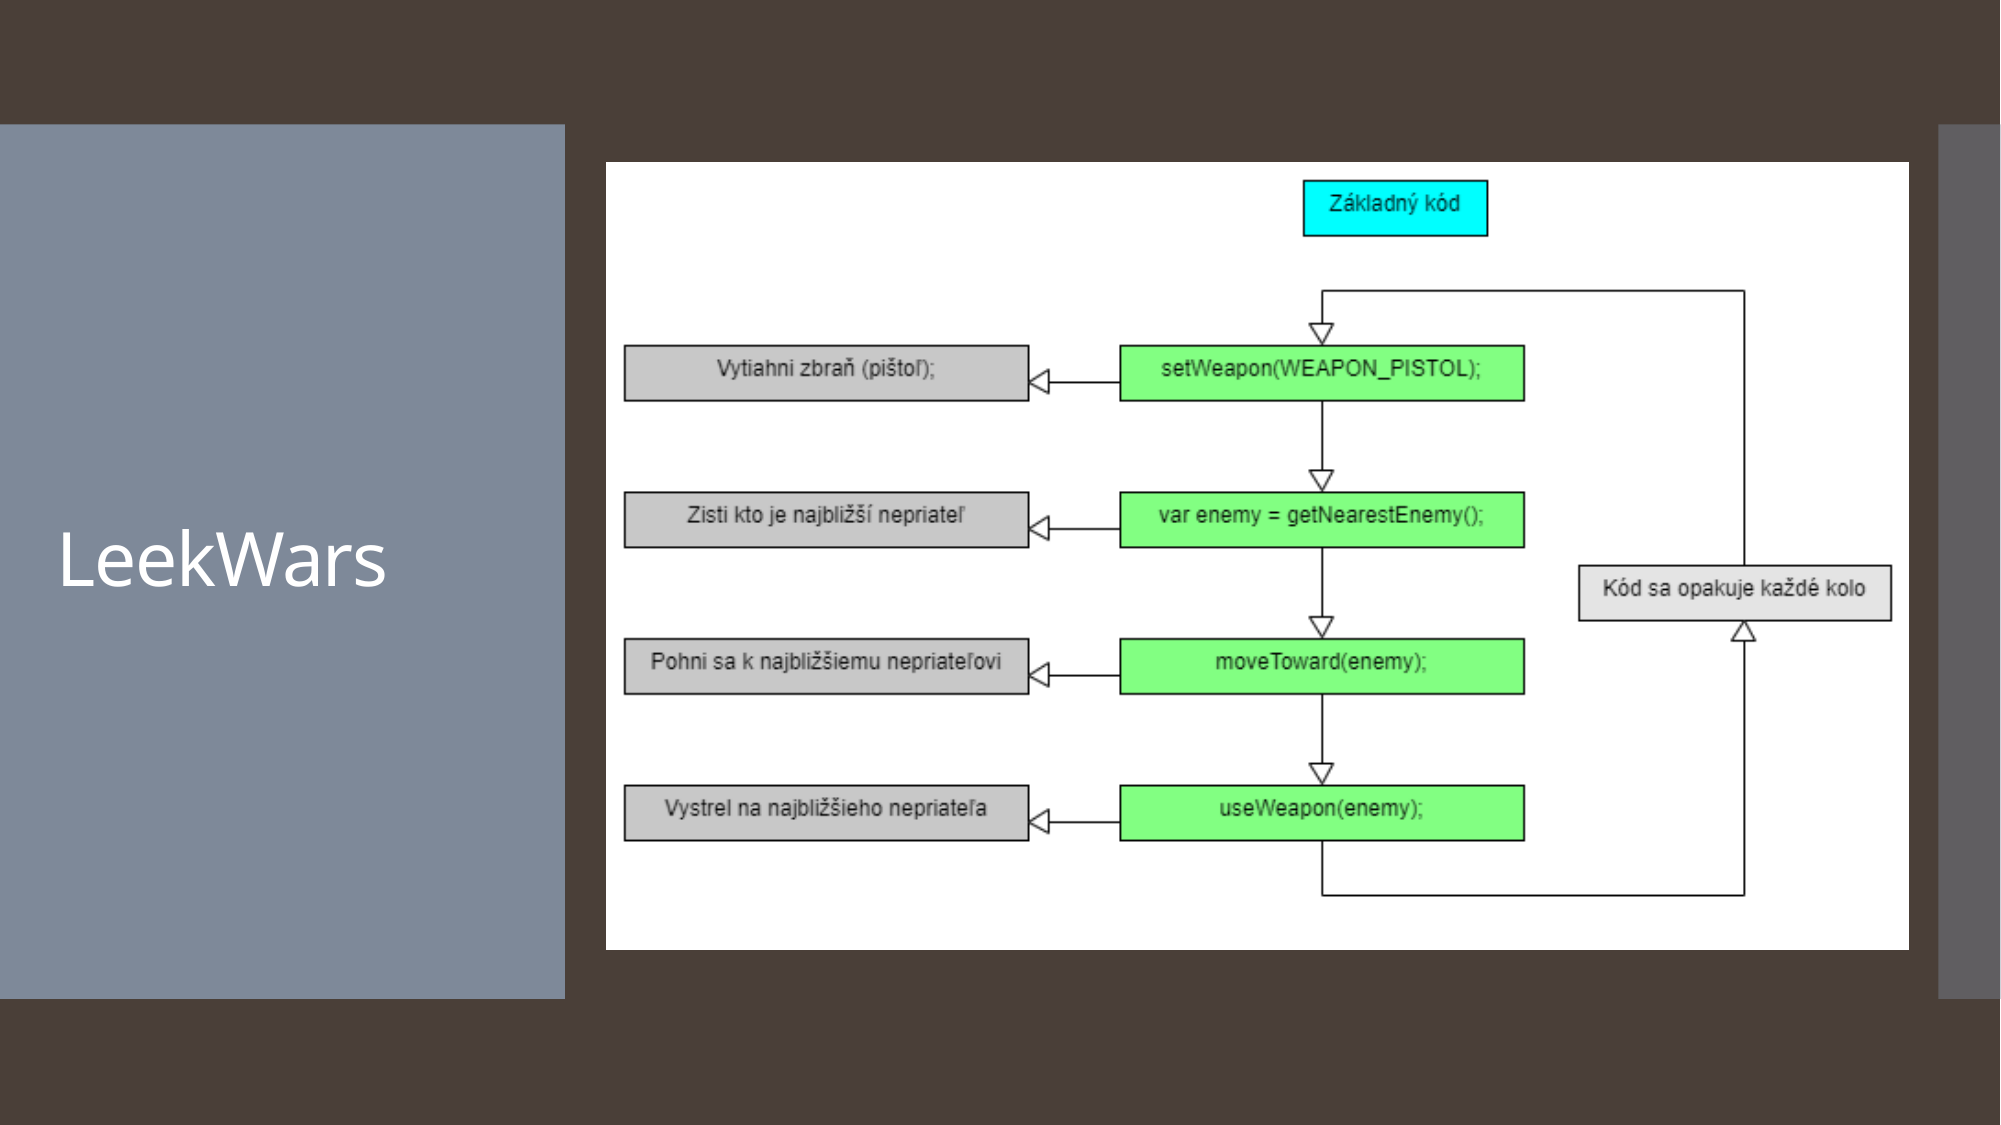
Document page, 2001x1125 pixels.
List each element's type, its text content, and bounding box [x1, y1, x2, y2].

title LeekWars [41, 184, 525, 940]
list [606, 162, 1909, 950]
